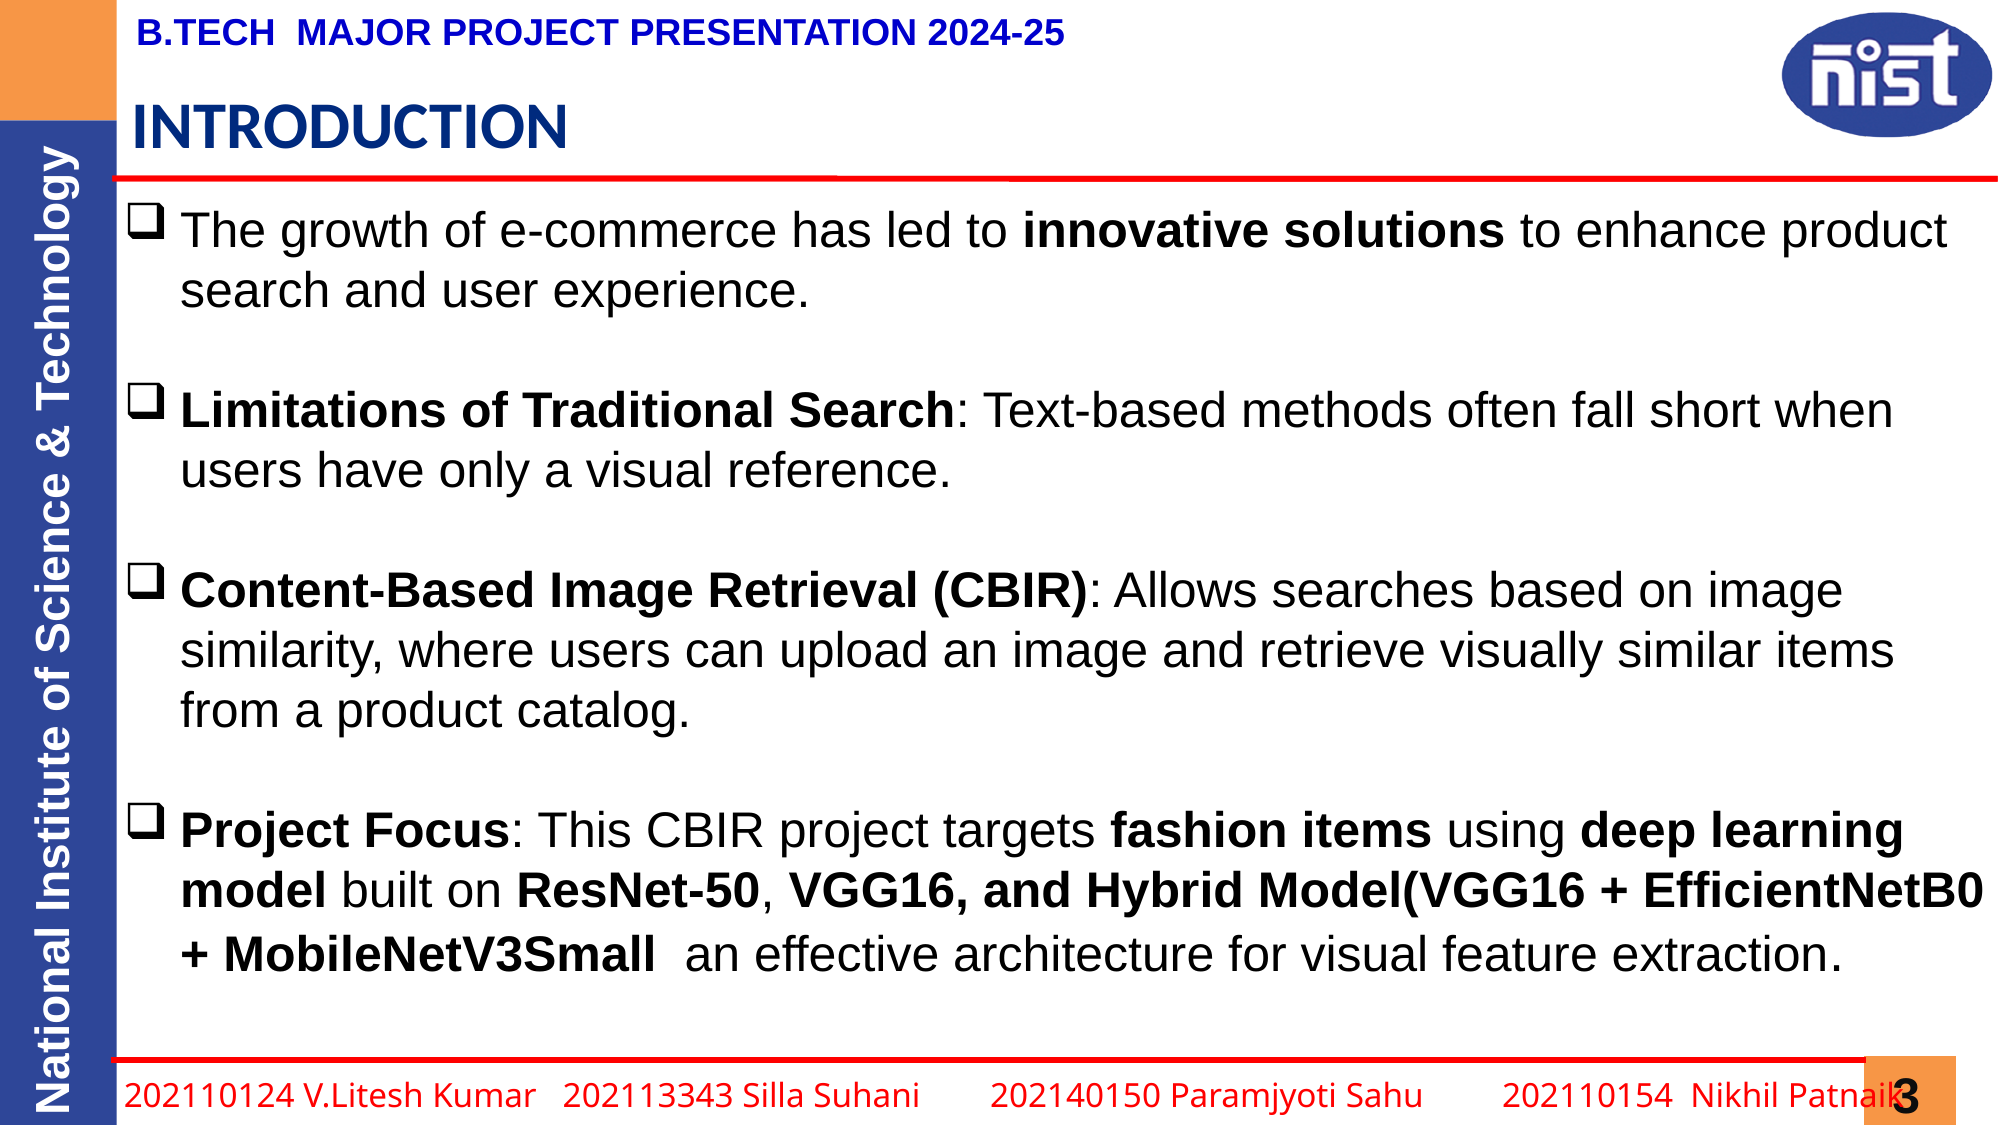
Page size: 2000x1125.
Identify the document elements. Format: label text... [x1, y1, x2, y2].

text_box [1024, 1062, 1600, 1066]
title INTRODUCTION [116, 75, 1767, 176]
picture [1775, 6, 2000, 150]
text_box The growth of e-commerce has led to innovative solutions to enhance product search and user experience. Limitations of Traditional Search: Text-based methods often fall short when users have only a visual reference. Content-Based Image Retrieval (CBIR): Allows searches based on image similarity, where users can upload an image and retrieve visually similar items from a product catalog. Project Focus: This CBIR project targets fashion items using deep learning model built on ResNet-50, VGG16, and Hybrid Model(VGG16 + EfficientNetB0 + MobileNetV3Small an effective architecture for visual feature extraction. [109, 190, 2000, 1062]
text_box 202110124 V.Litesh Kumar 202113343 Silla Suhani 202140150 Paramjyoti Sahu 202110154 Nikhil Patnaik [109, 1066, 2000, 1122]
